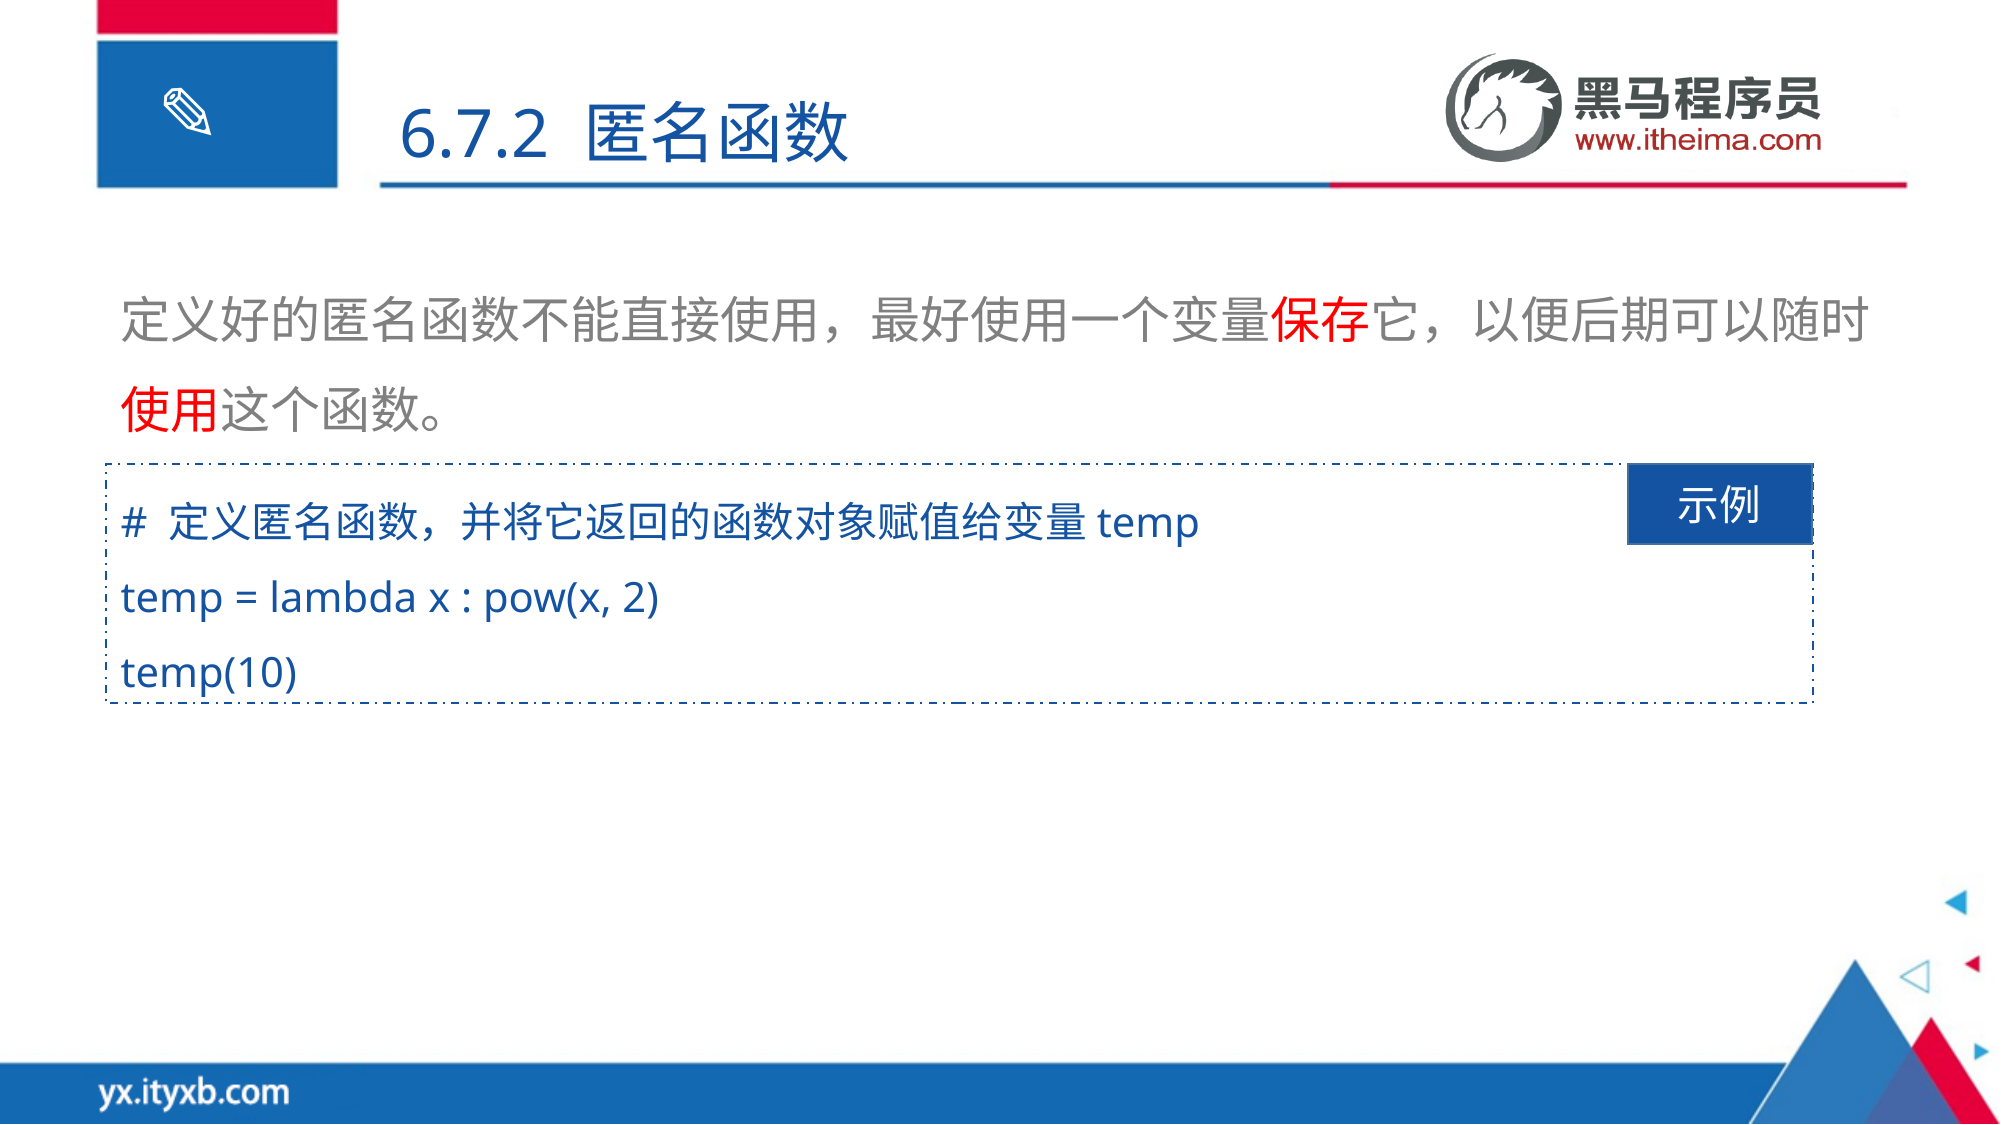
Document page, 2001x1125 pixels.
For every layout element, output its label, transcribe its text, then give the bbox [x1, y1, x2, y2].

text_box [105, 463, 1814, 707]
text_box 定义好的匿名函数不能直接使用，最好使用一个变量保存它，以便后期可以随时使用这个函数。 [105, 251, 1901, 446]
title 6.7.2 匿名函数 [384, 34, 1534, 238]
picture [0, 0, 2000, 1124]
